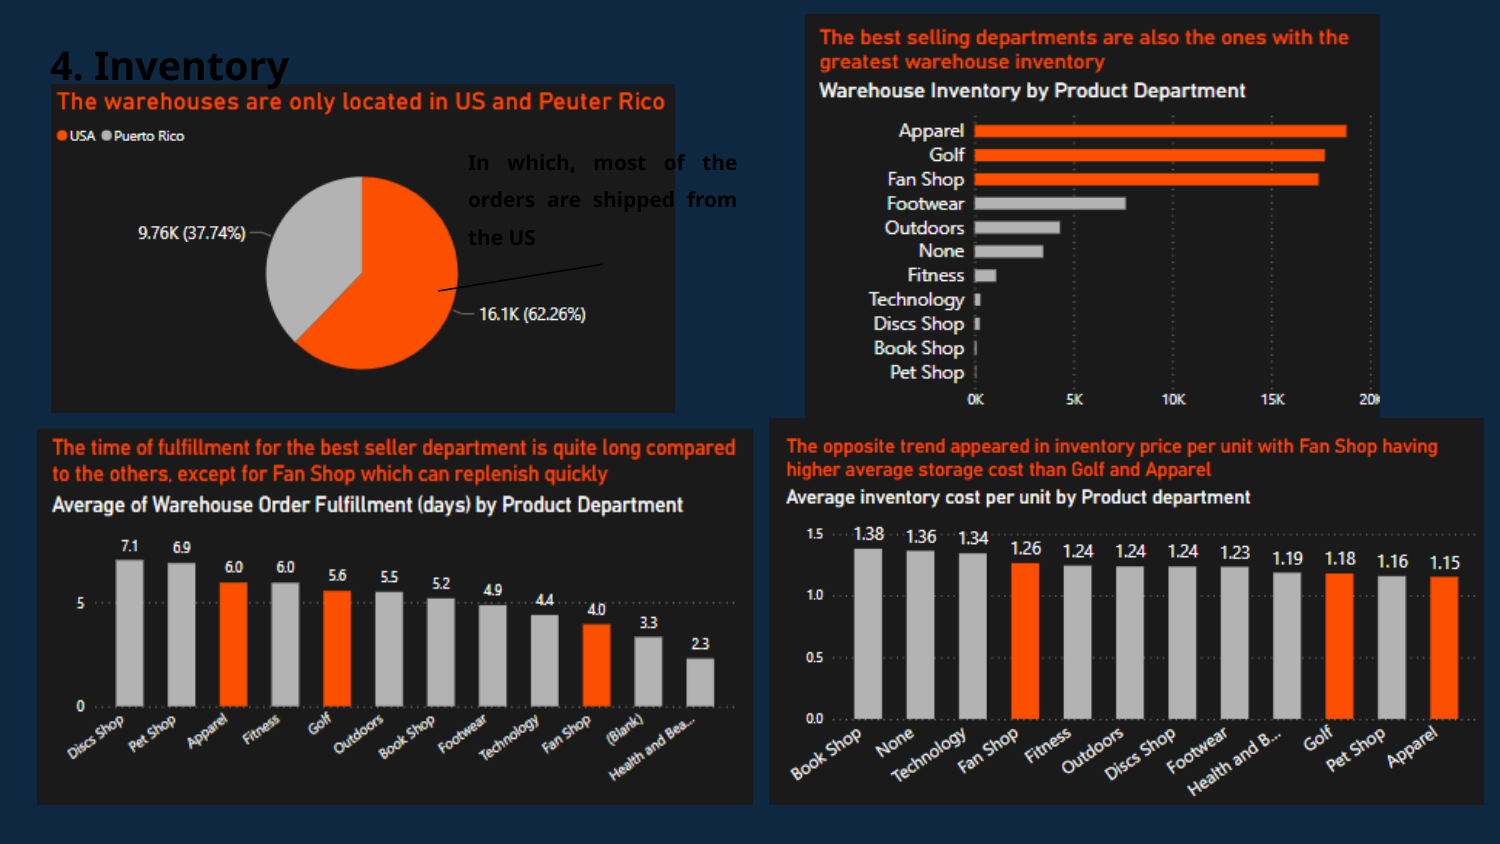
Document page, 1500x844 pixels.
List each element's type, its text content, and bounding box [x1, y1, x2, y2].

picture [37, 429, 753, 806]
picture [768, 13, 1485, 806]
picture [50, 83, 676, 413]
text_box 4. Inventory [35, 1, 713, 103]
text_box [437, 214, 604, 292]
text_box In which, most of the orders are shipped from the US [676, 121, 753, 265]
